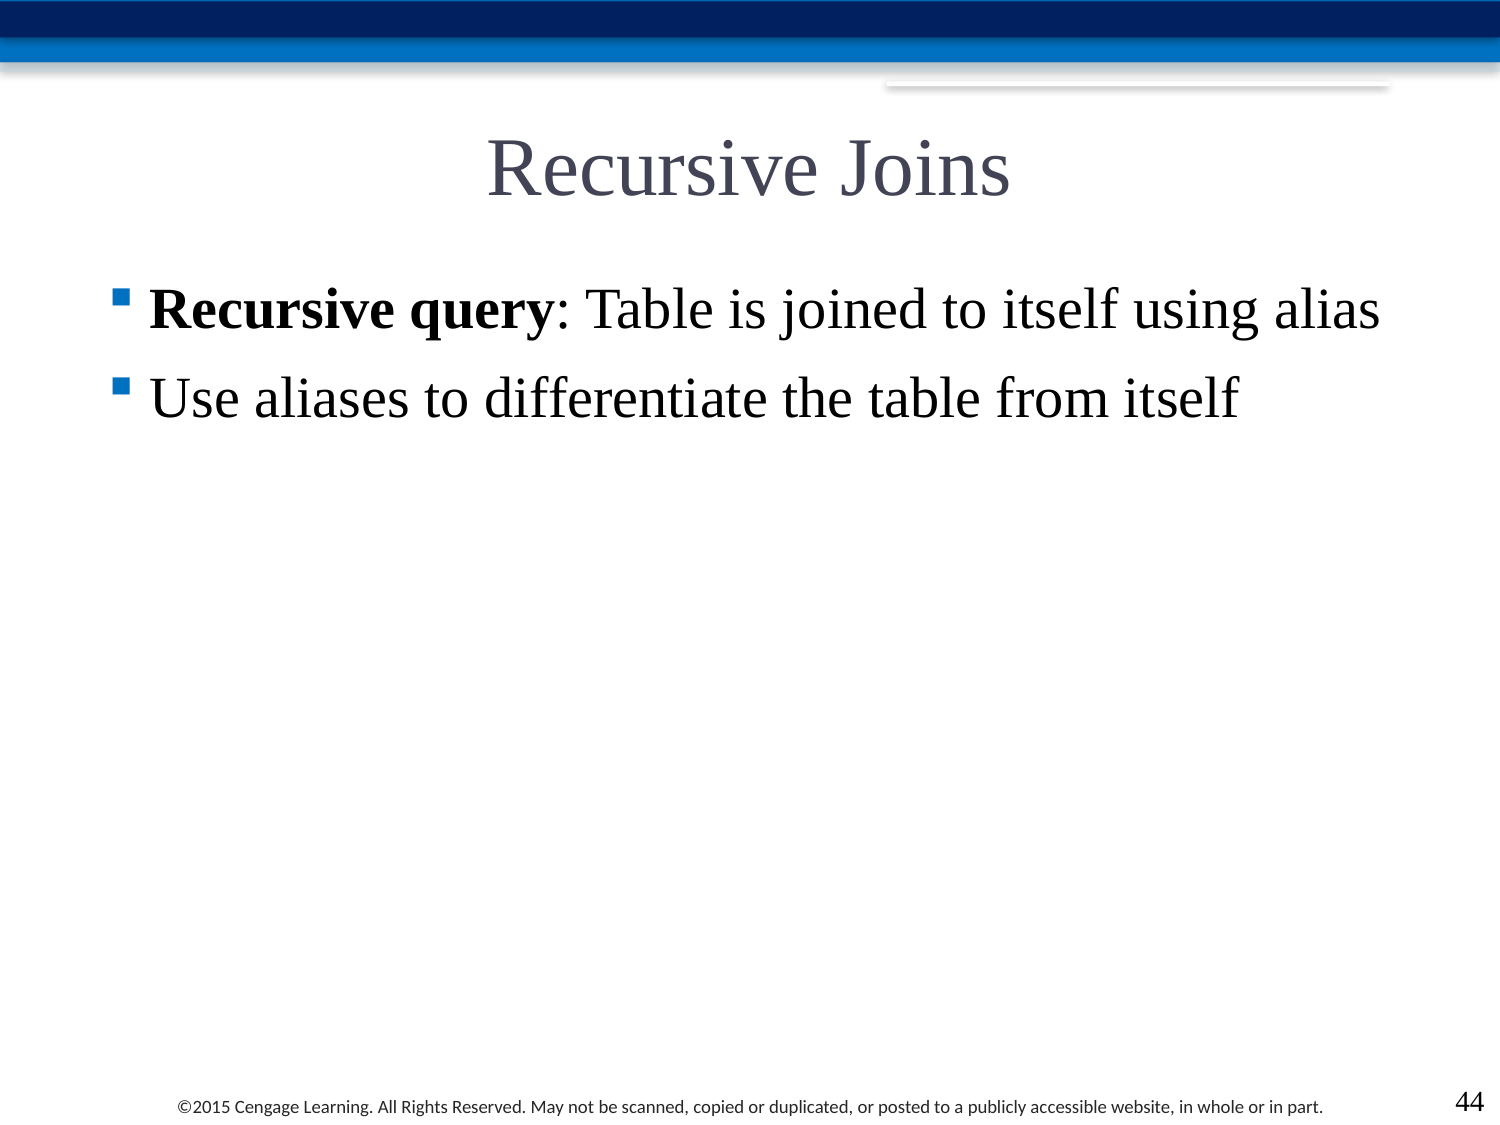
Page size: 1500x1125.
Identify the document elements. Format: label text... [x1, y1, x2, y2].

list Recursive query: Table is joined to itself using alias Use aliases to differentiate the table from itself [75, 262, 1425, 1066]
title Recursive Joins [75, 75, 1425, 250]
slide_number 44 [1425, 1074, 1500, 1125]
